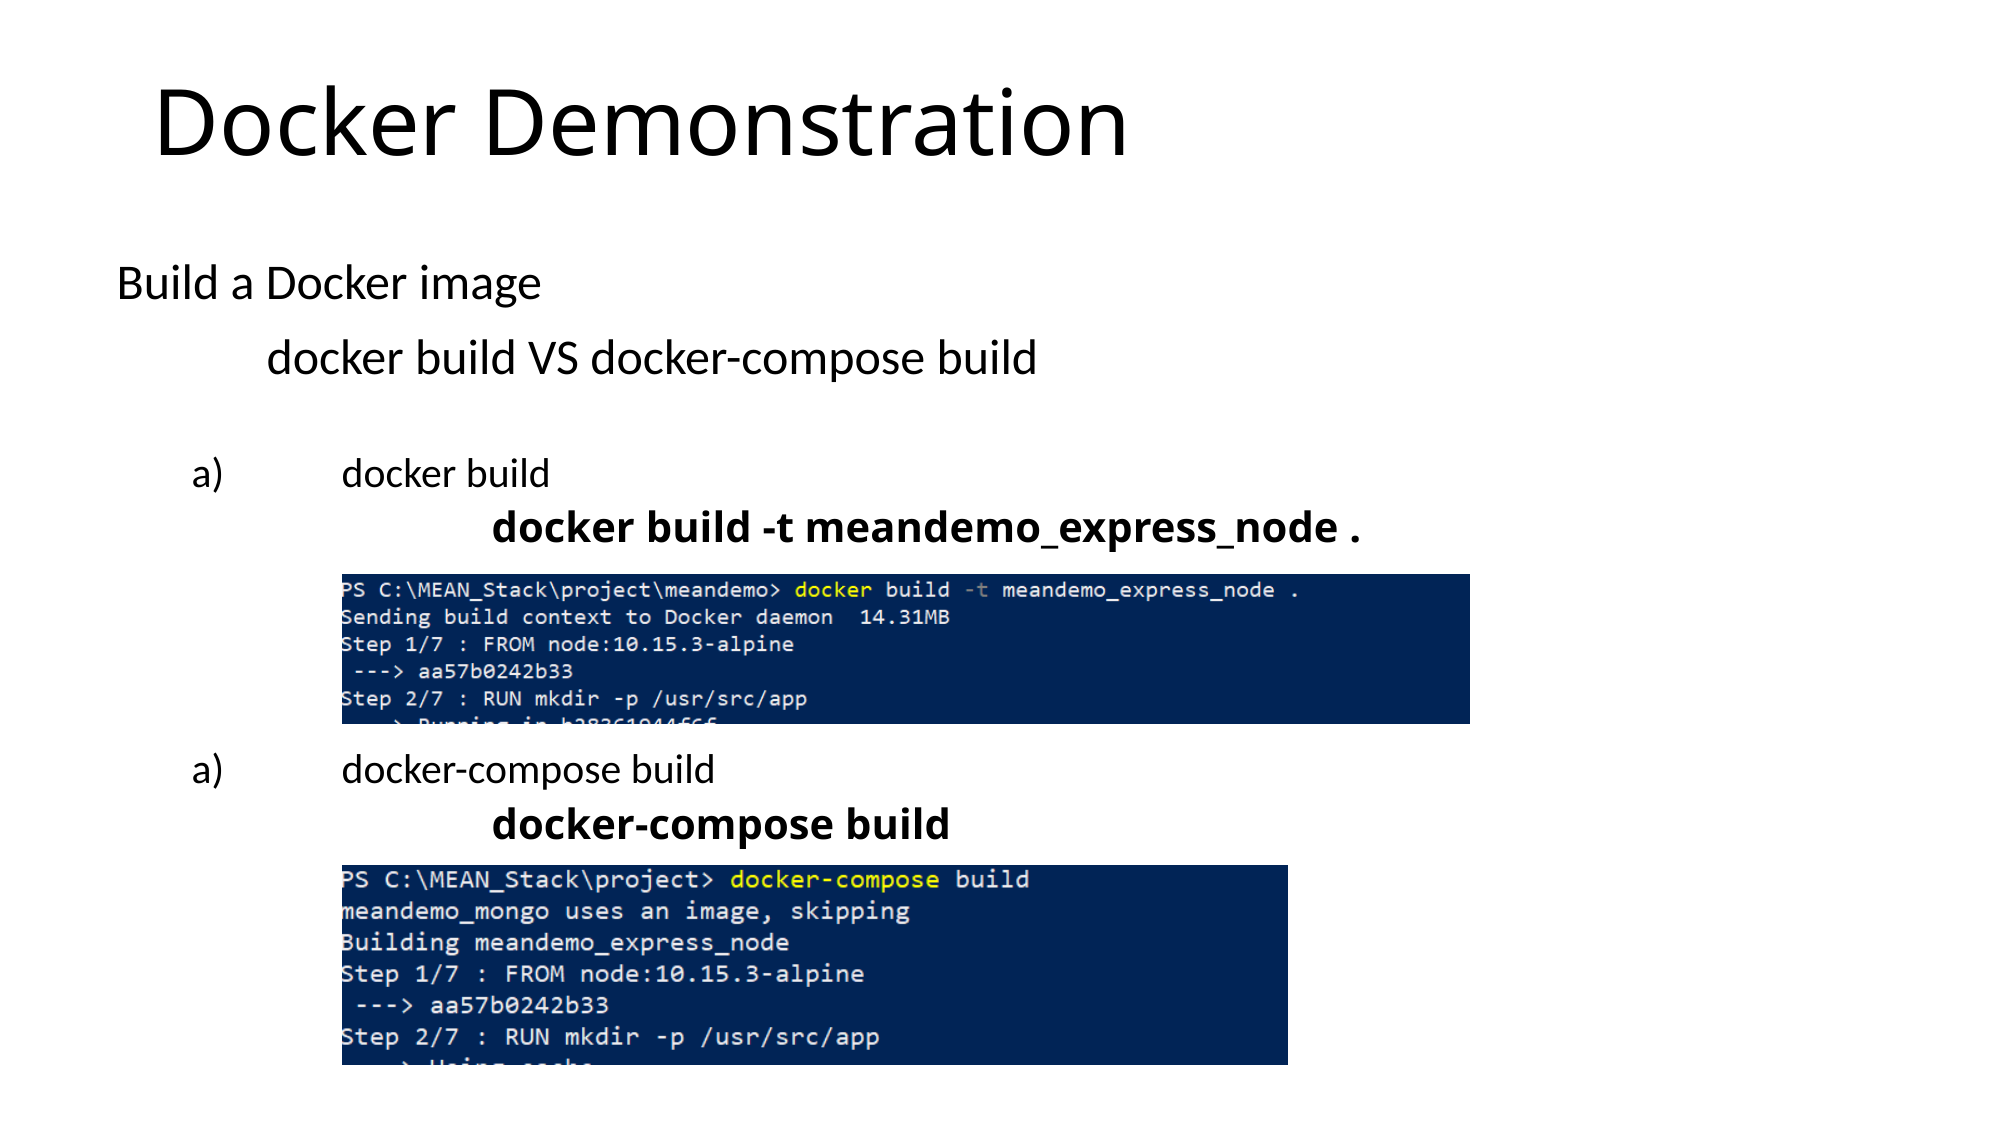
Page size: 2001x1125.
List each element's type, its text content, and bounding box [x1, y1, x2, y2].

title Docker Demonstration [137, 16, 1863, 204]
list Build a Docker image docker build VS docker-compose build a) docker build docker build -t meandemo_express_node . a) docker-compose build docker-compose build [101, 204, 1899, 1042]
picture [342, 865, 1288, 1065]
picture [342, 574, 1470, 725]
